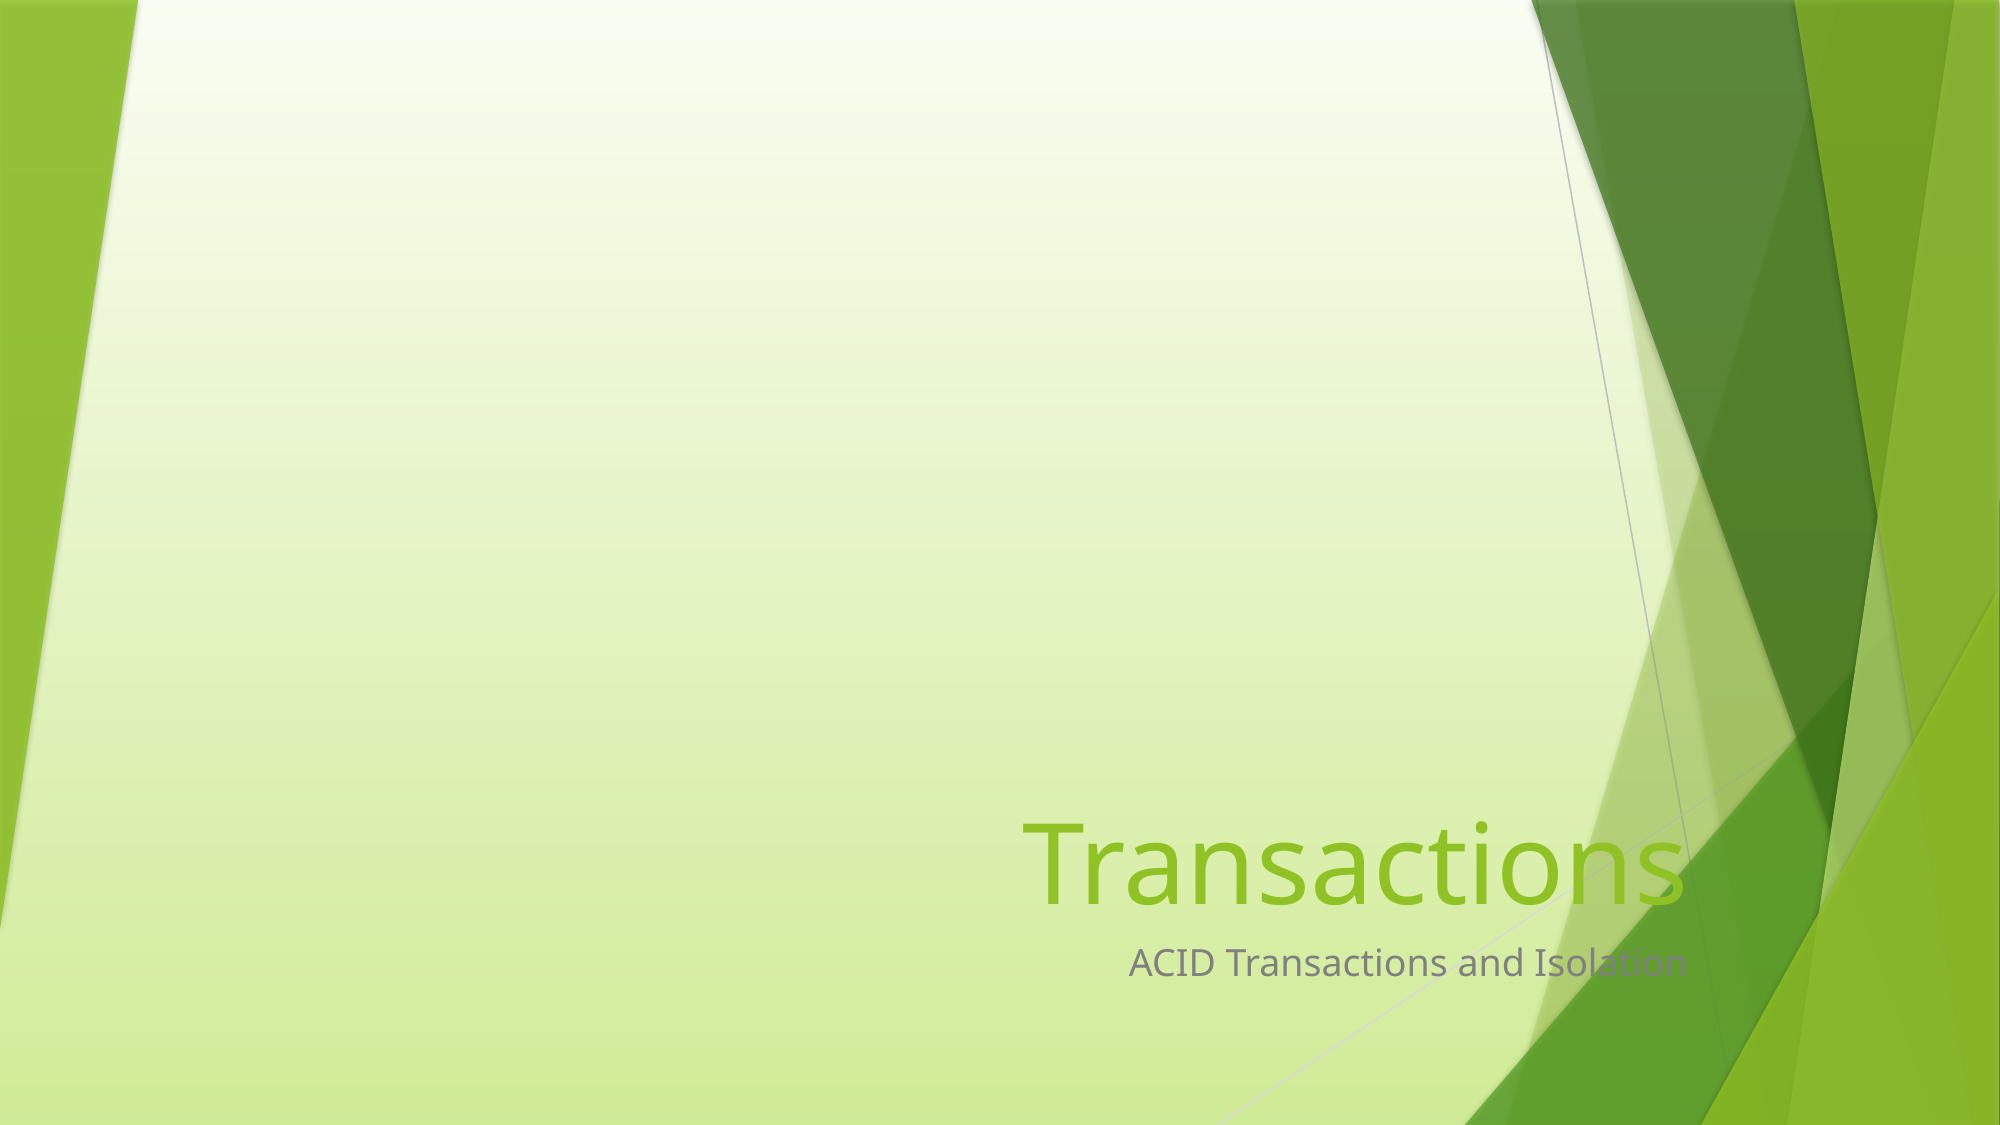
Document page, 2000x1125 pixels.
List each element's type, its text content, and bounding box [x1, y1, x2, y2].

title Transactions [237, 800, 1704, 931]
subtitle ACID Transactions and Isolation [237, 931, 1704, 1045]
